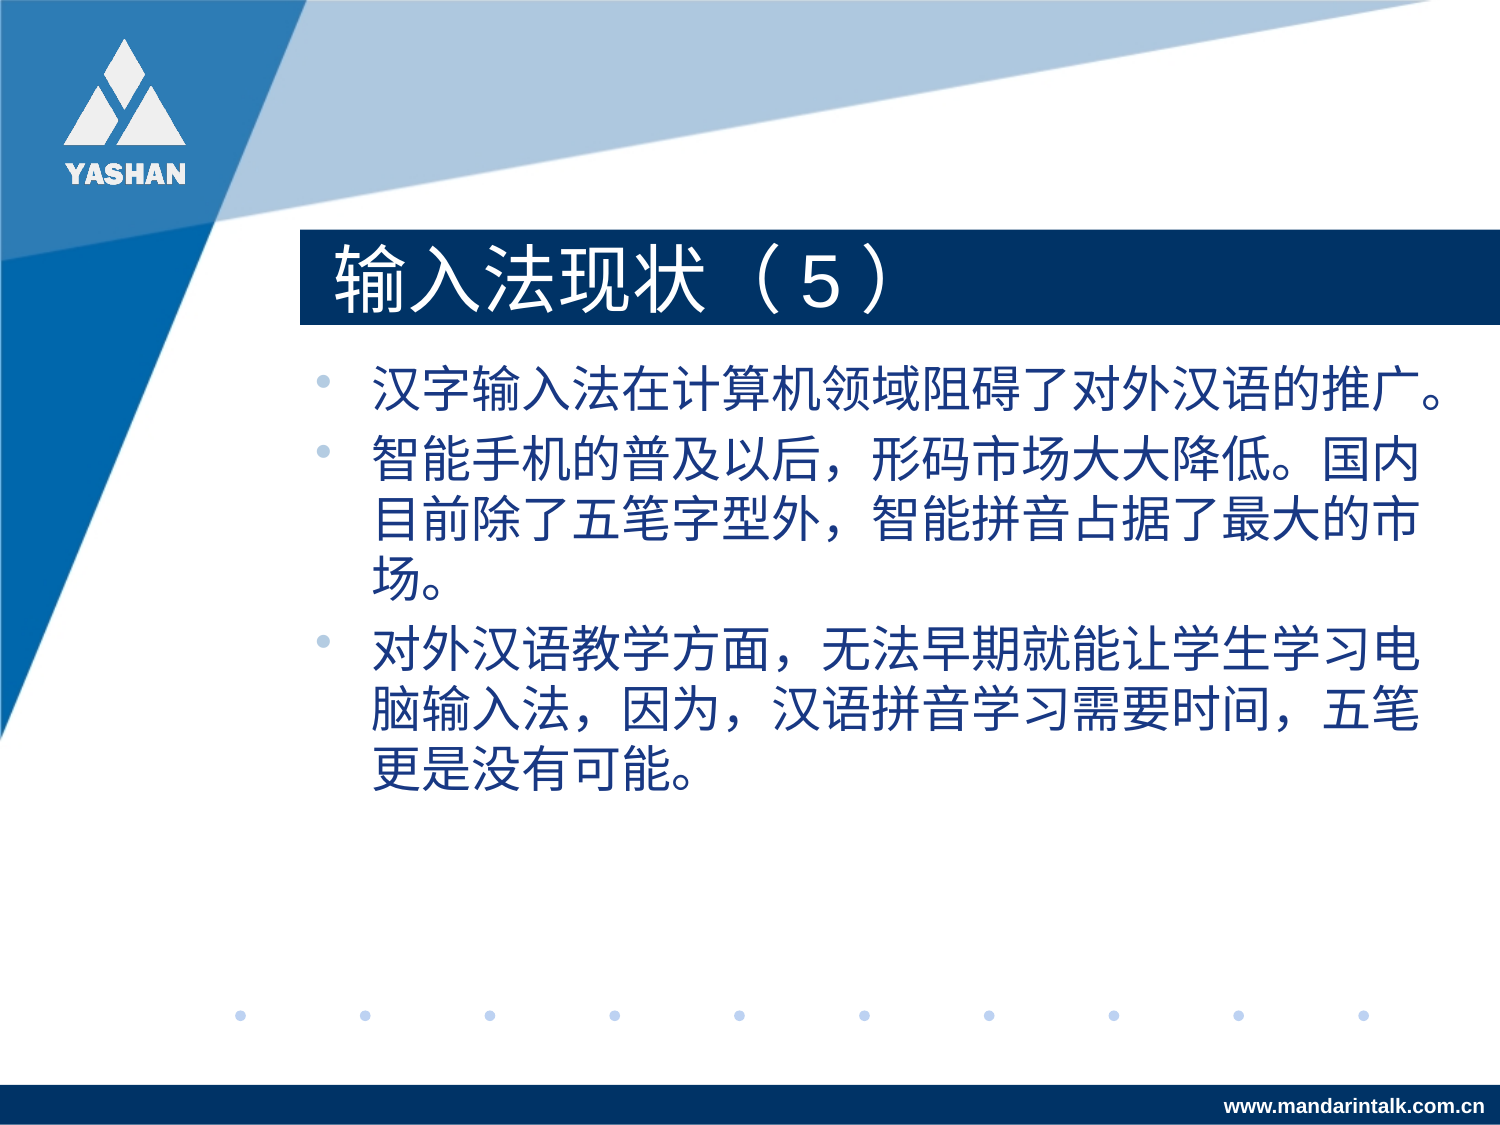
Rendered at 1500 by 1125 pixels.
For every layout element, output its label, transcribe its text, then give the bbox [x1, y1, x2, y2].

picture [0, 0, 1500, 842]
title 输入法现状（5） [300, 229, 1500, 325]
list 汉字输入法在计算机领域阻碍了对外汉语的推广。 智能手机的普及以后，形码市场大大降低。国内目前除了五笔字型外，智能拼音占据了最大的市场。 对外汉语教学方面，无法早期就能让学生学习电脑输入法，因为，汉语拼音学习需要时间，五笔更是没有可能。 [300, 350, 1475, 1013]
